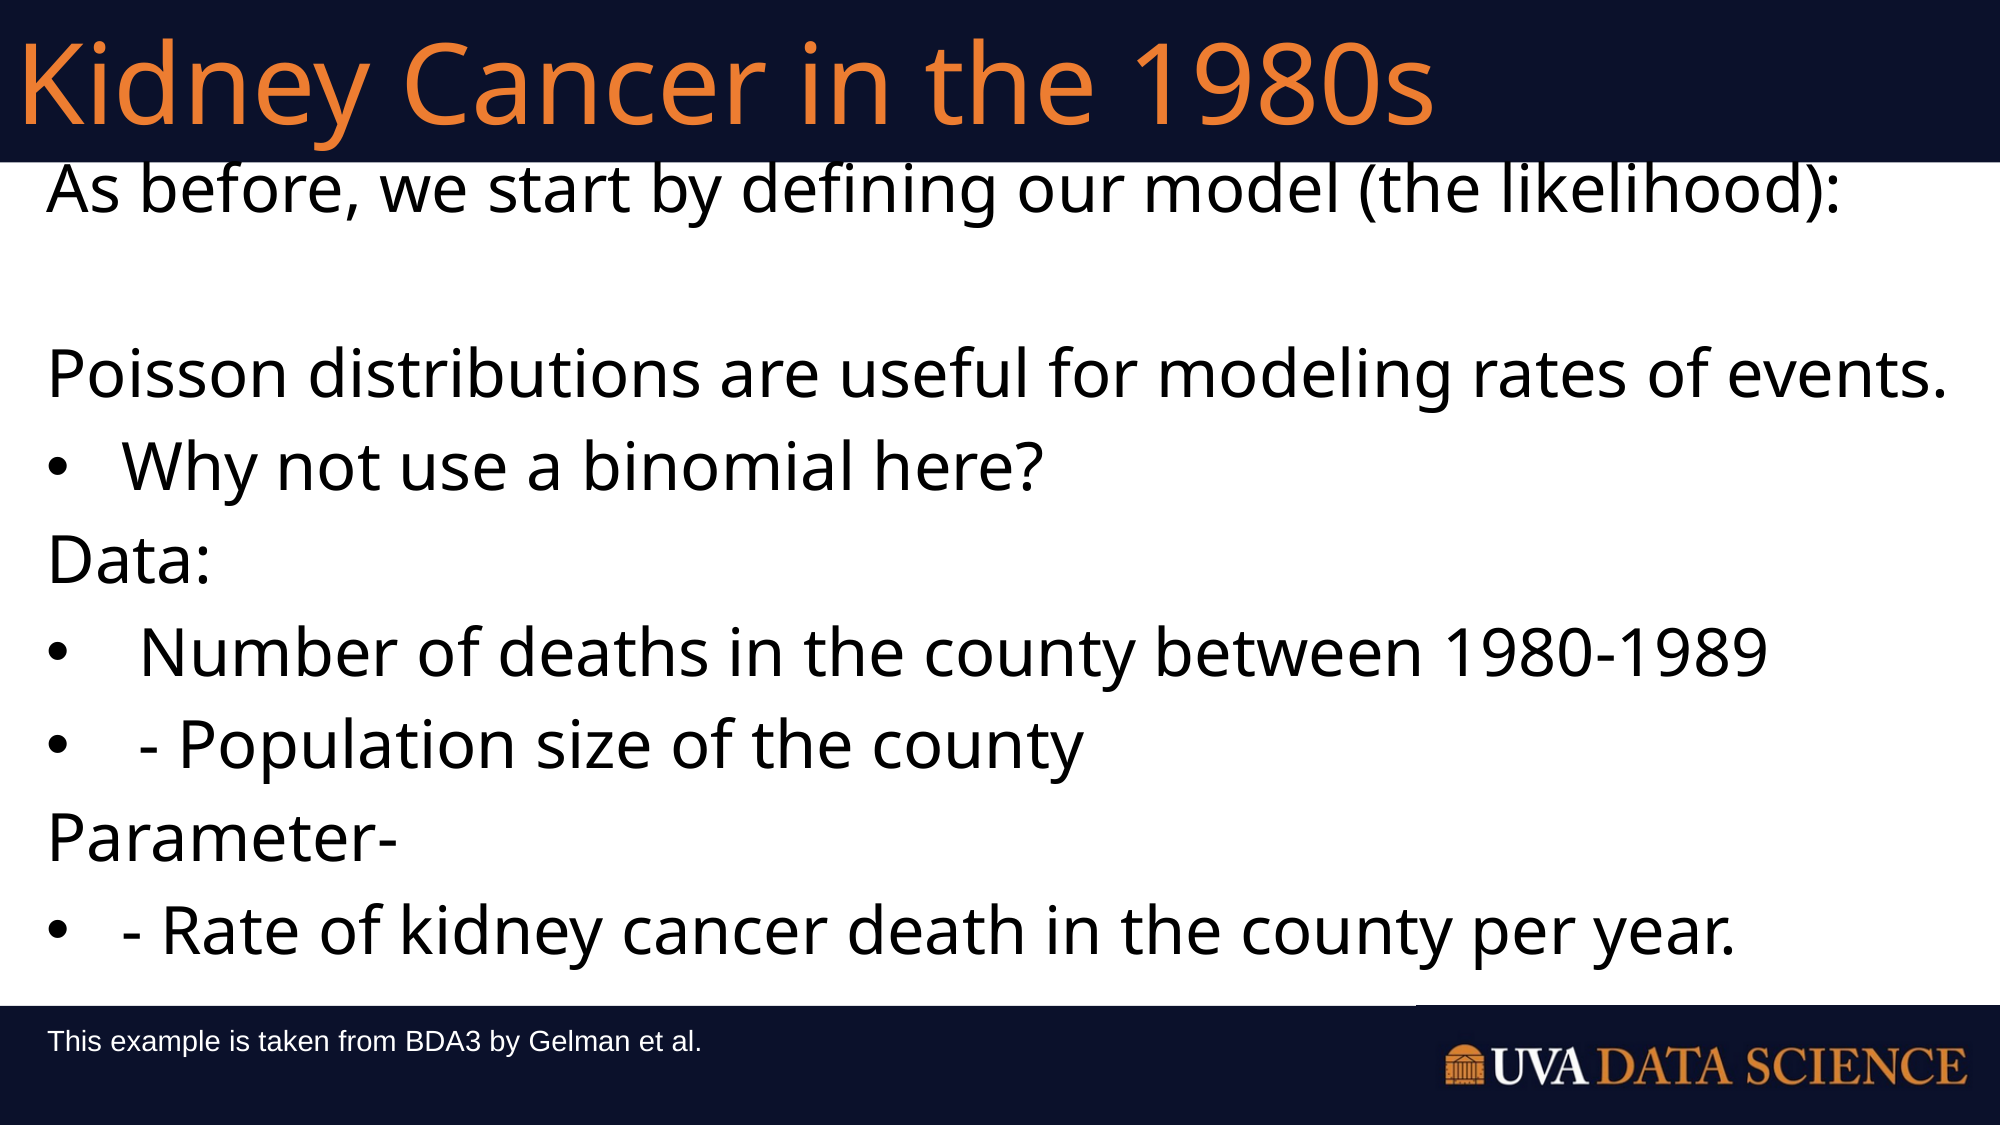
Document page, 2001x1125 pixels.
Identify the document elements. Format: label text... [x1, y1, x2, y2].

picture [1416, 1005, 2000, 1125]
text_box Kidney Cancer in the 1980s [0, 4, 1454, 155]
text_box This example is taken from BDA3 by Gelman et al. [32, 1014, 727, 1065]
text_box [0, 0, 2000, 164]
text_box [0, 1005, 1415, 1125]
